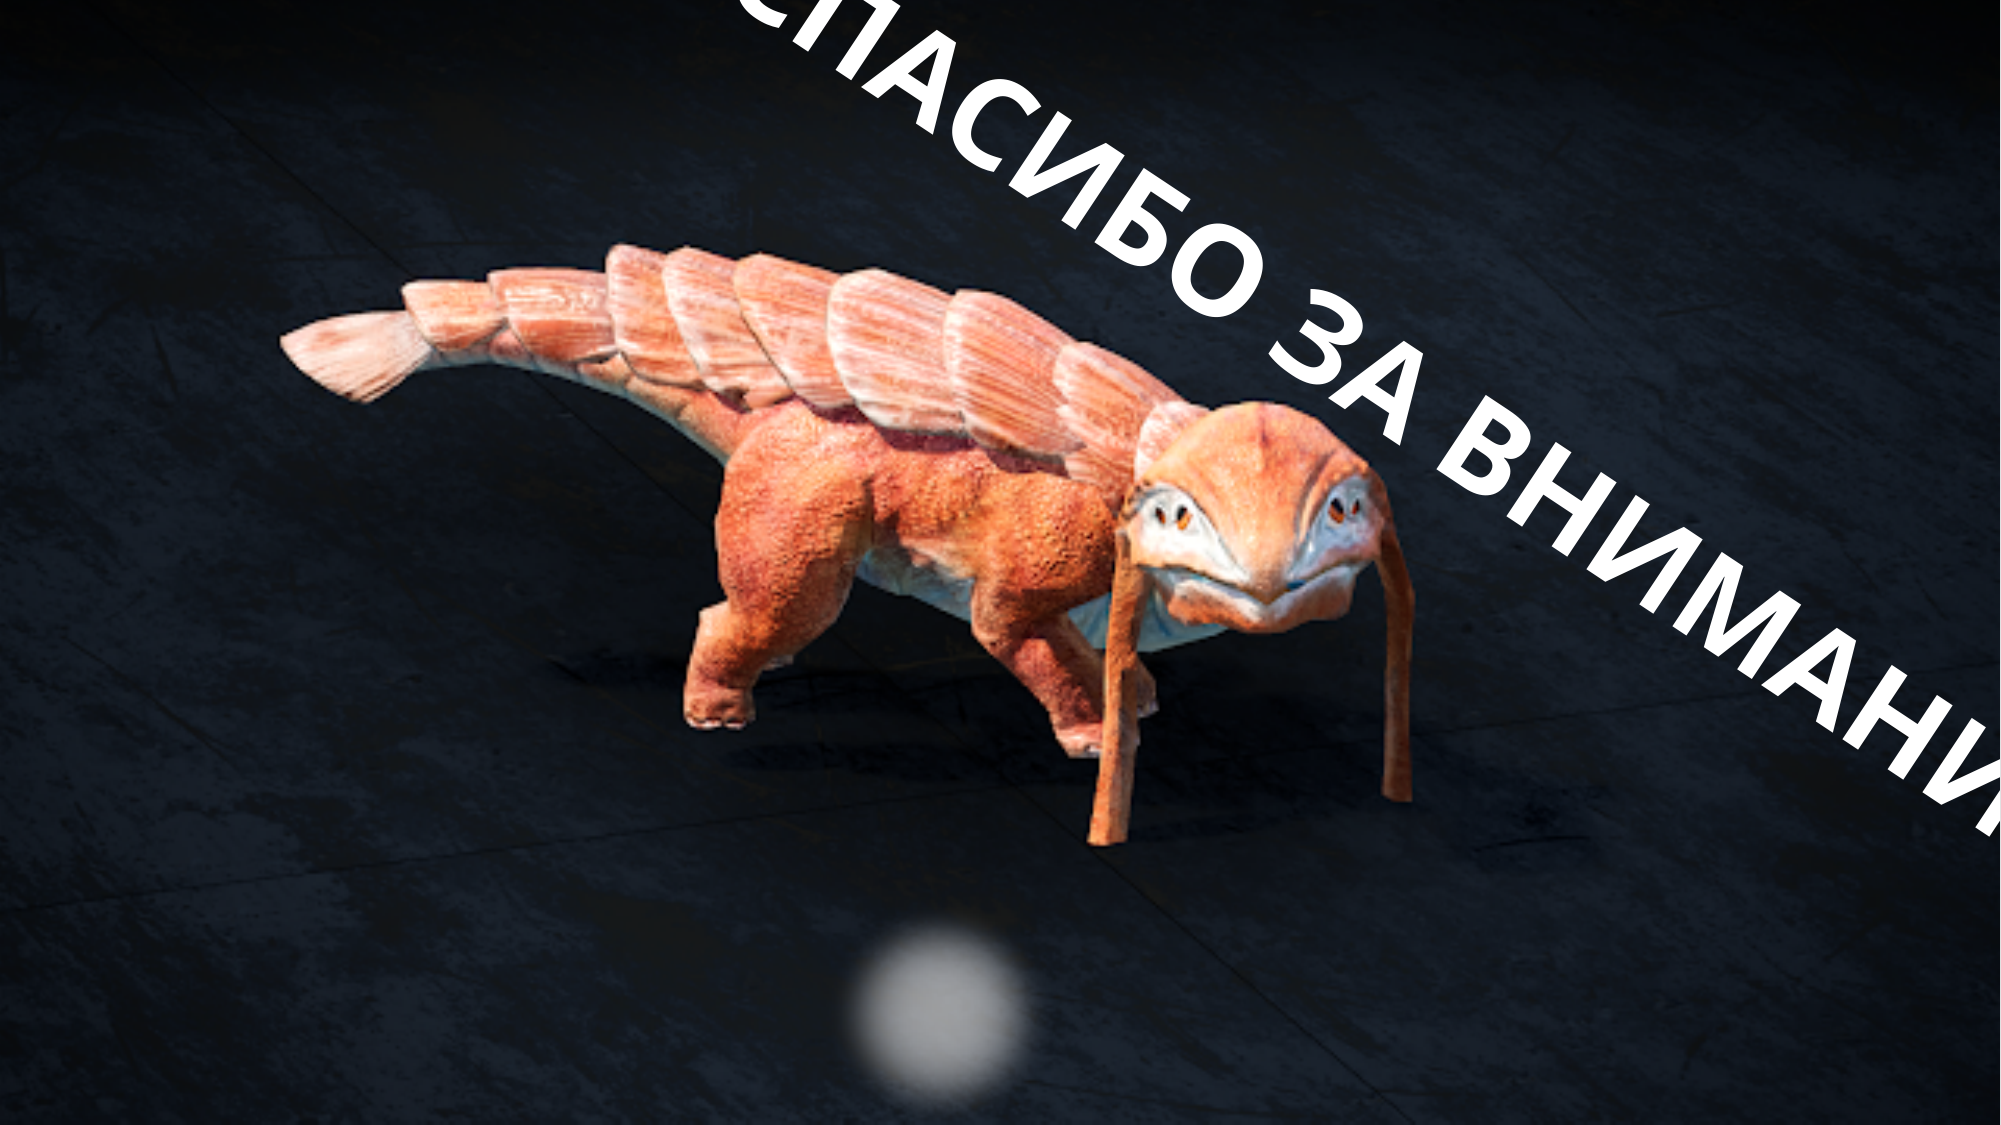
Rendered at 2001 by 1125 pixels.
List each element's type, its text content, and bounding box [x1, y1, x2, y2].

picture [0, 0, 2001, 1125]
text_box СПАСИБО ЗА ВНИМАНИЕ [686, 0, 2000, 884]
